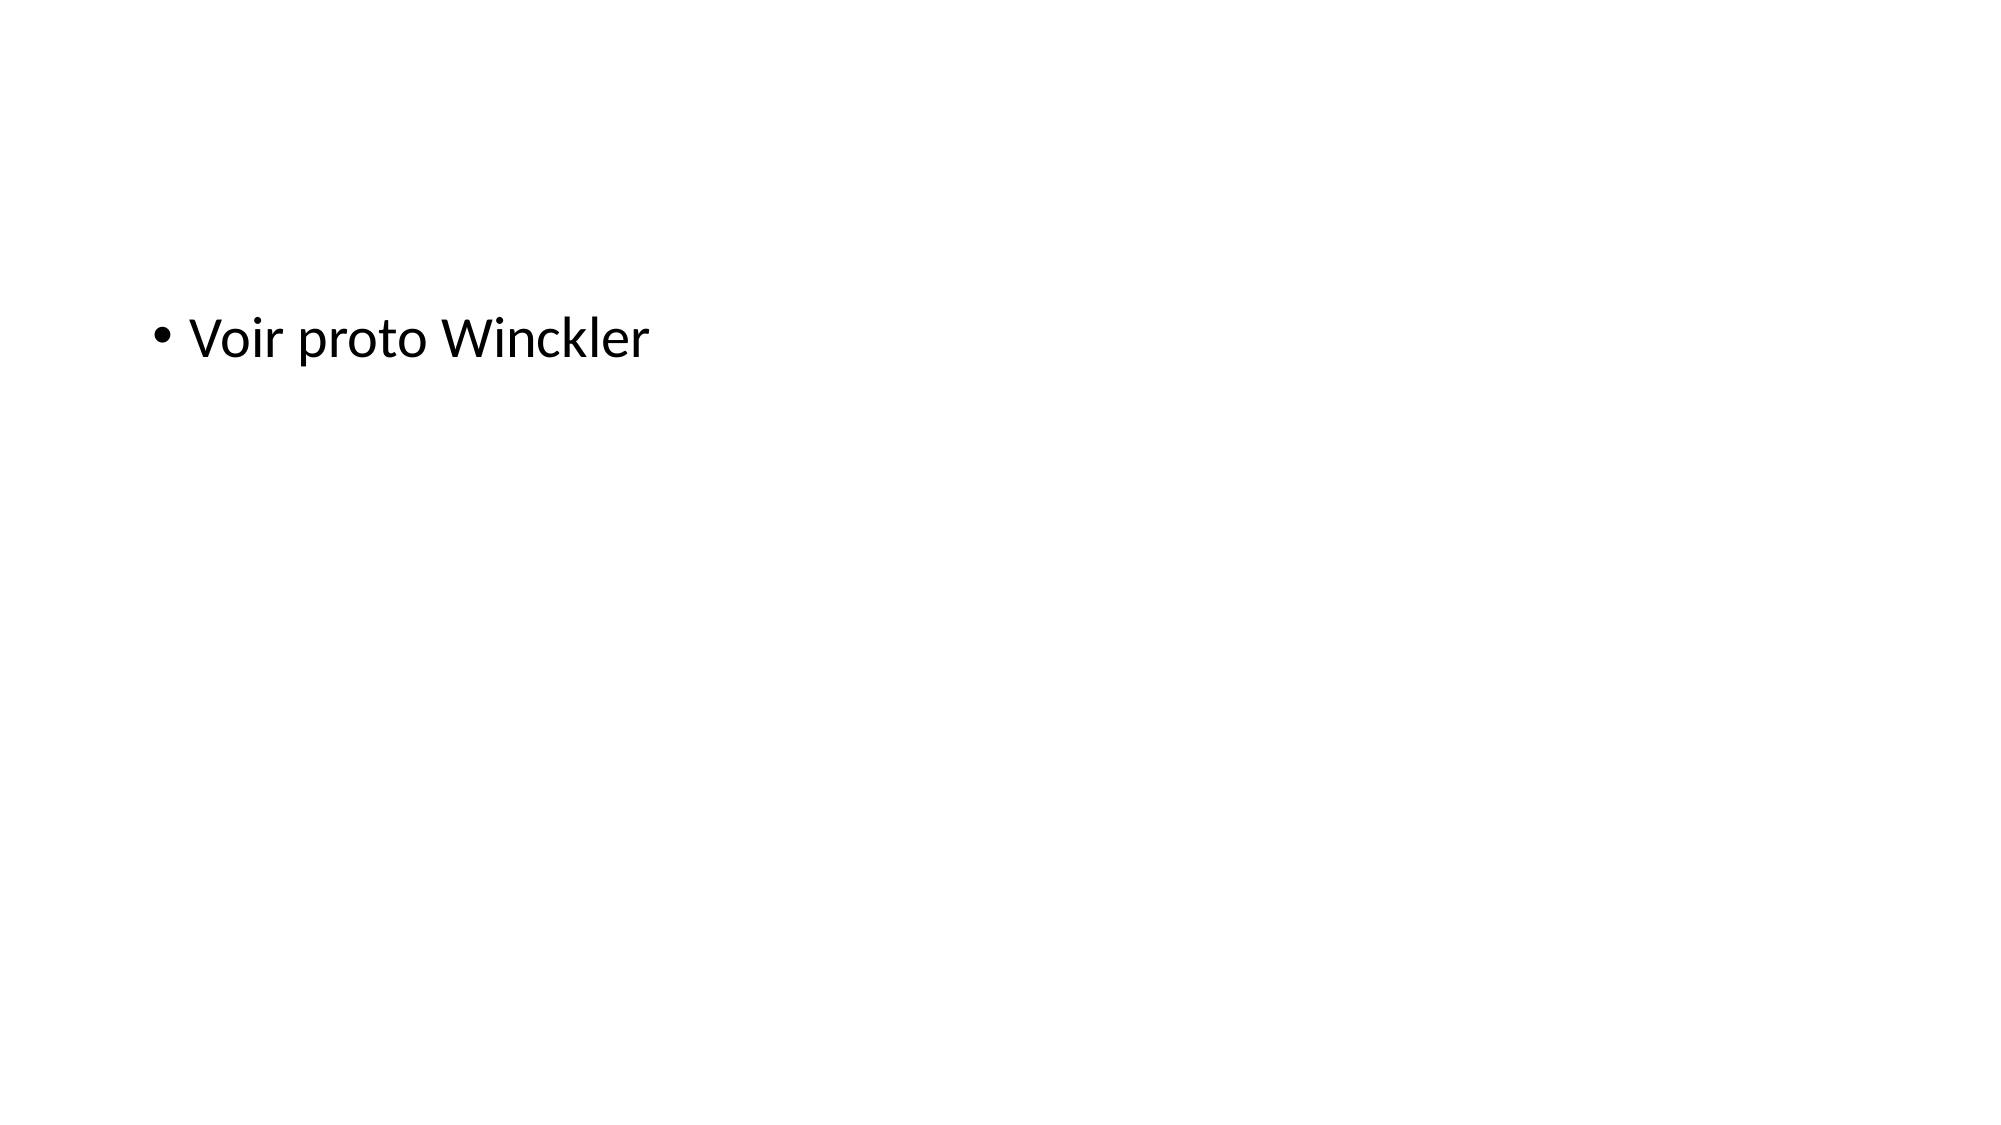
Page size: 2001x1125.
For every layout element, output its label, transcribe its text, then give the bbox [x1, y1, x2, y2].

list Voir proto Winckler [137, 299, 1863, 1014]
